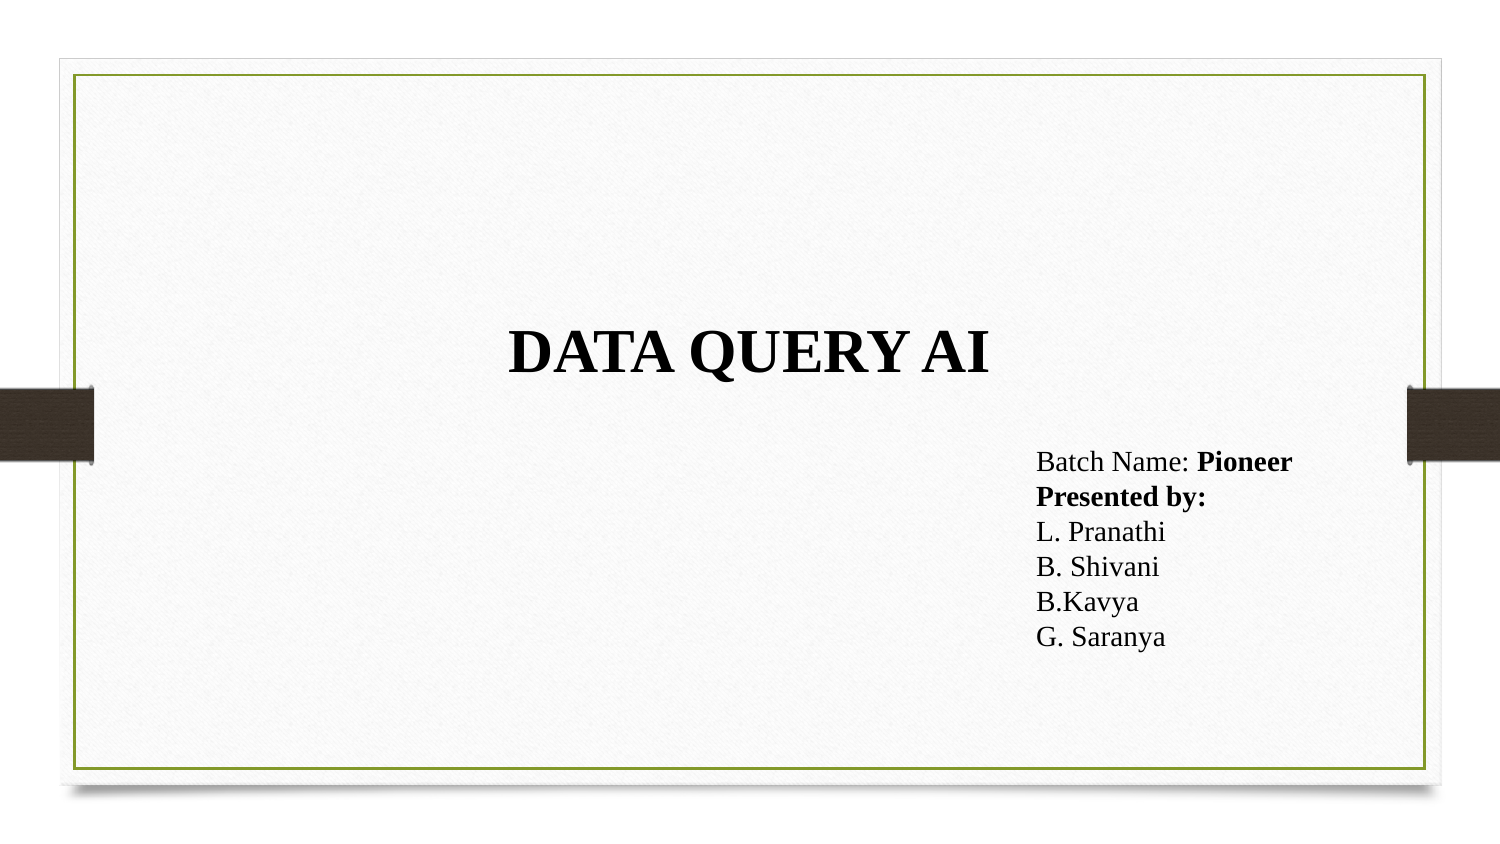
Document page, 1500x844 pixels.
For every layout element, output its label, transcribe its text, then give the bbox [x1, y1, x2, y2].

picture [0, 0, 1500, 844]
text_box Batch Name: Pioneer Presented by: L. Pranathi B. Shivani B.Kavya G. Saranya [1021, 434, 1470, 660]
text_box DATA QUERY AI [74, 286, 1425, 409]
